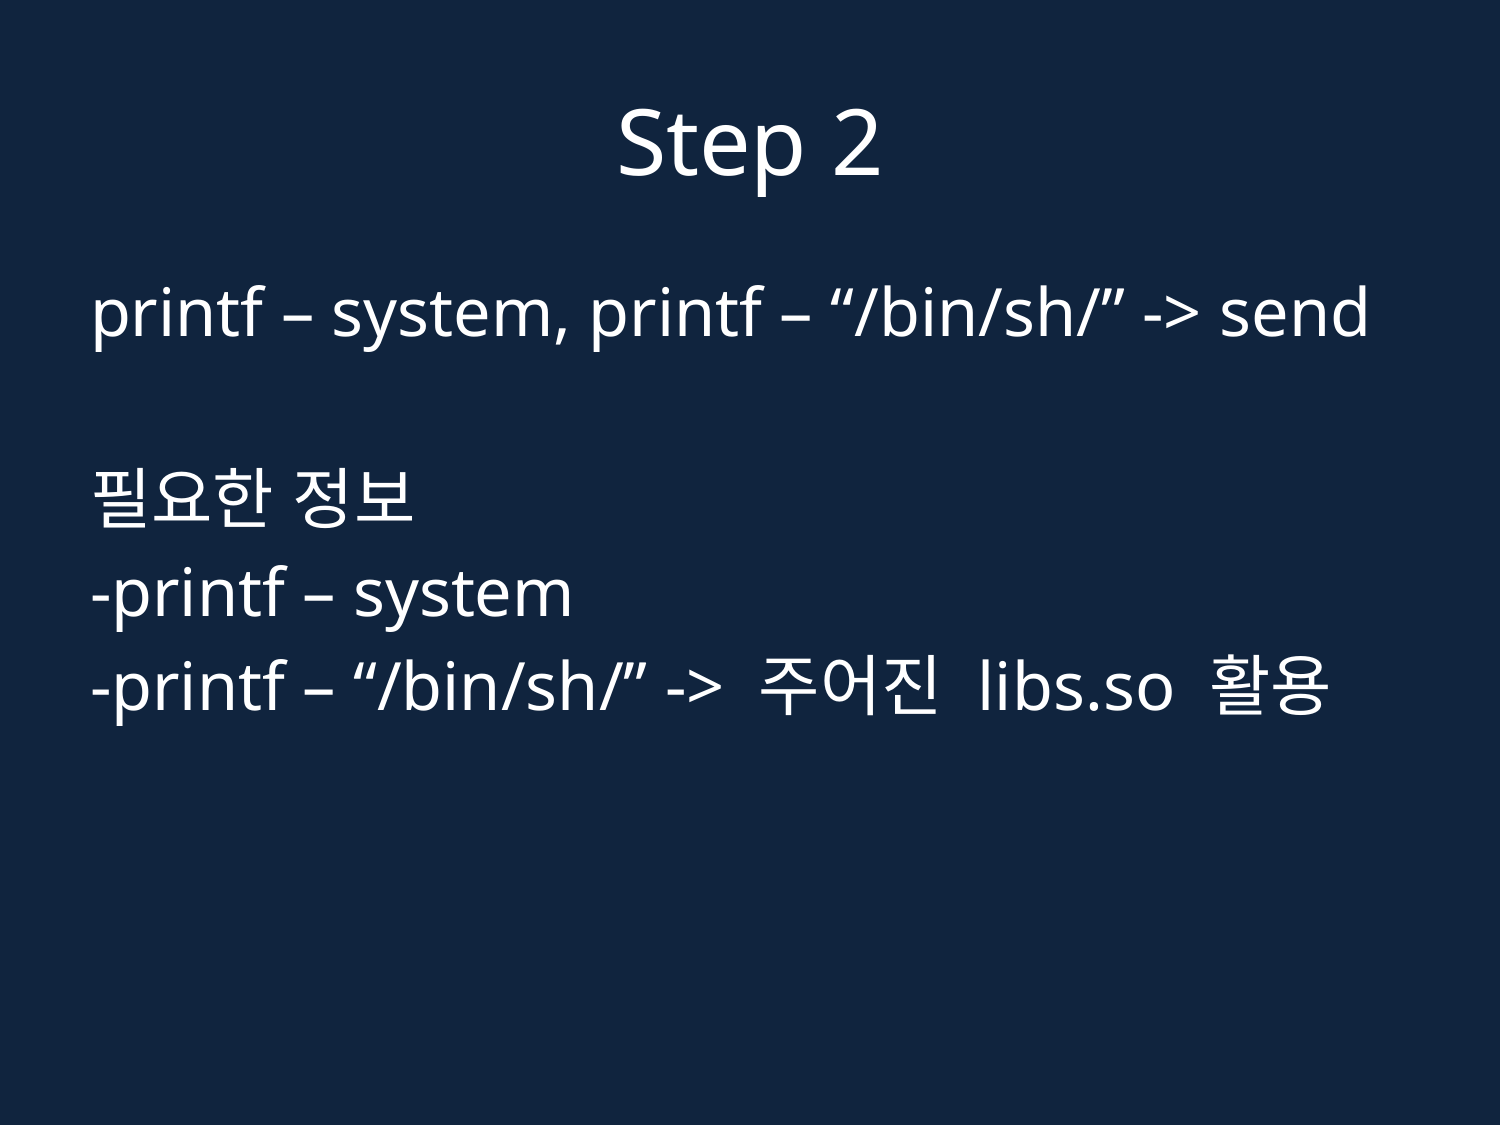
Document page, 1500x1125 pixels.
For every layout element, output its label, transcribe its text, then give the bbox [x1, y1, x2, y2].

list printf – system, printf – “/bin/sh/” -> send 필요한 정보 -printf – system -printf – “/bin/sh/” -> 주어진 libs.so 활용 [75, 262, 1425, 1005]
title Step 2 [75, 45, 1425, 233]
